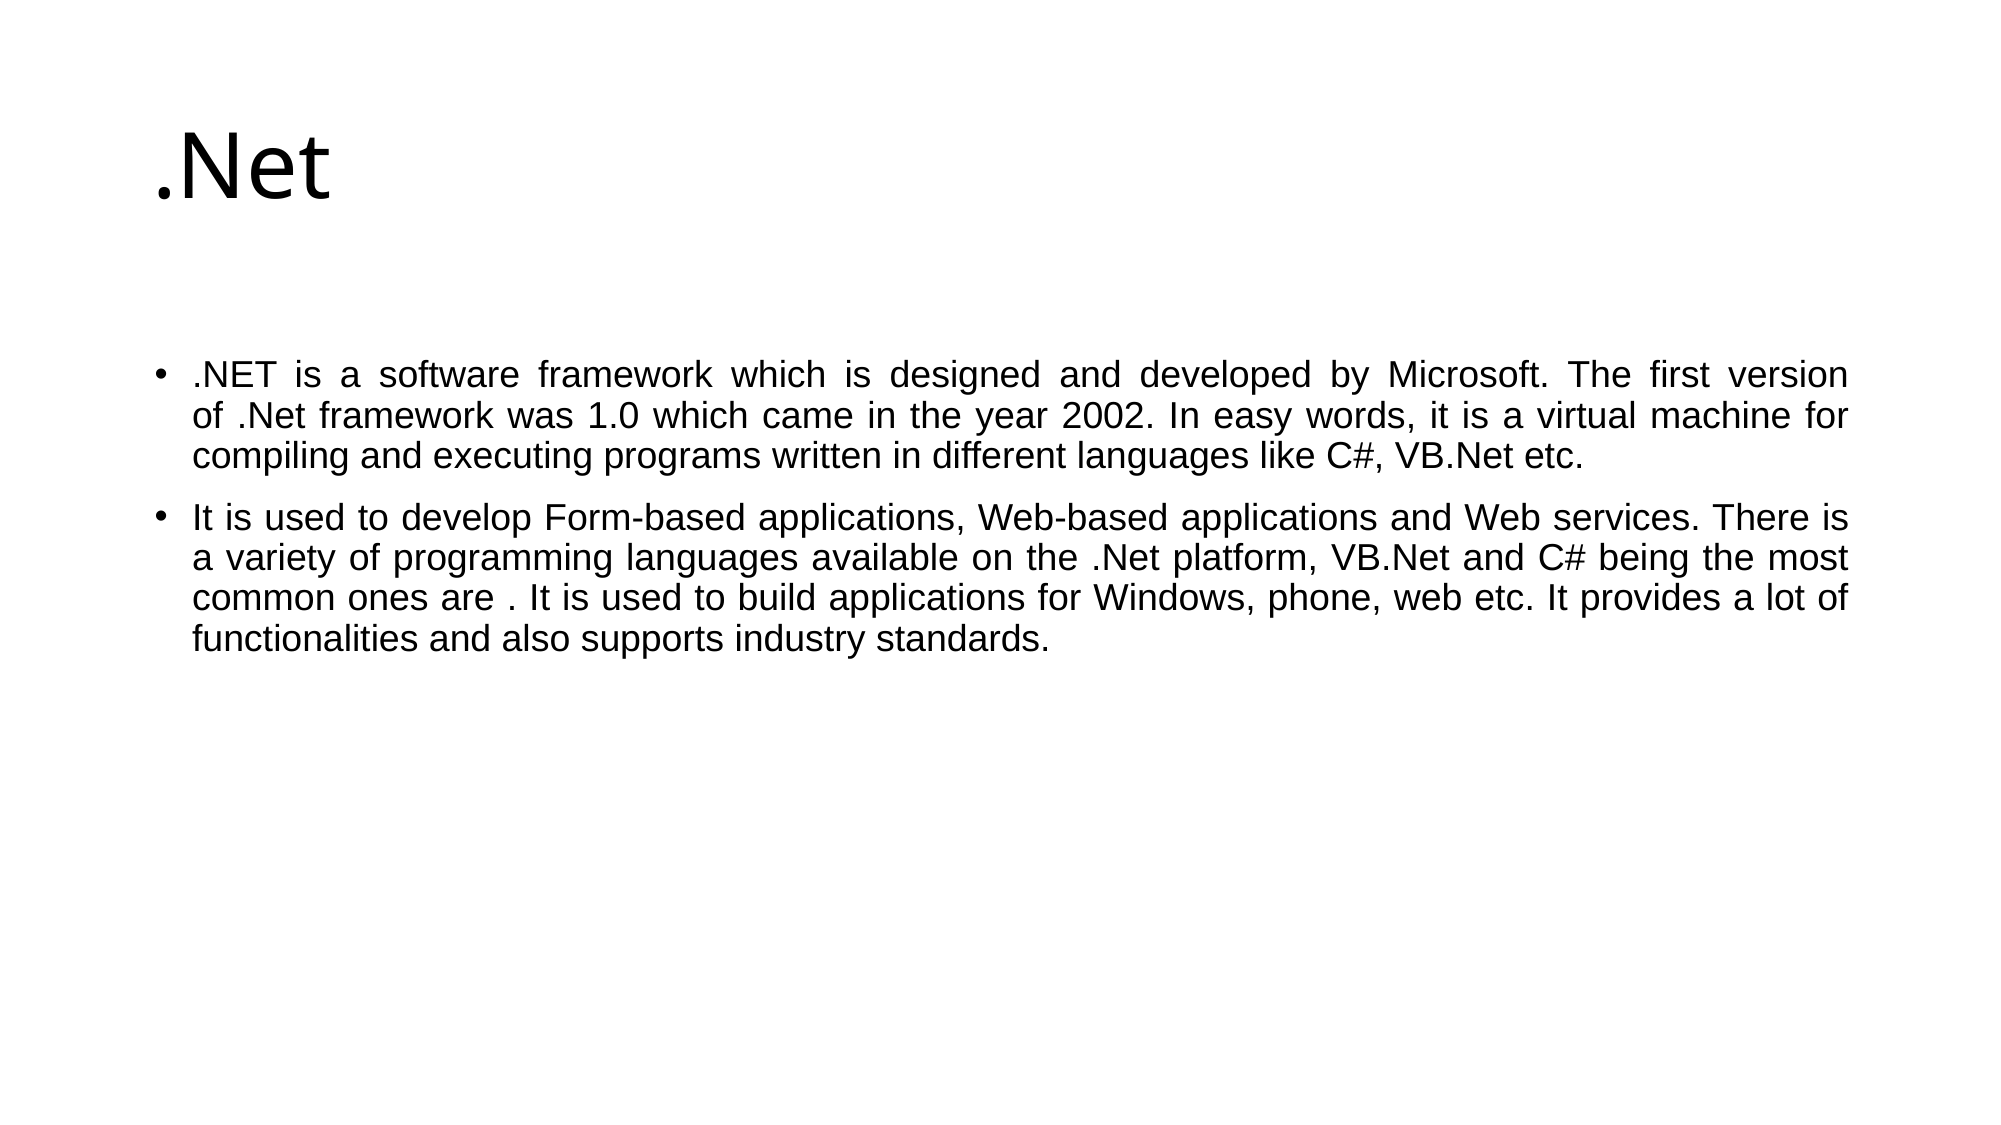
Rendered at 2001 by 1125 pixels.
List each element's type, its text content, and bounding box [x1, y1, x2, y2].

list .NET is a software framework which is designed and developed by Microsoft. The first version of .Net framework was 1.0 which came in the year 2002. In easy words, it is a virtual machine for compiling and executing programs written in different languages like C#, VB.Net etc. It is used to develop Form-based applications, Web-based applications and Web services. There is a variety of programming languages available on the .Net platform, VB.Net and C# being the most common ones are . It is used to build applications for Windows, phone, web etc. It provides a lot of functionalities and also supports industry standards. [139, 282, 1865, 996]
title .Net [137, 59, 1863, 278]
